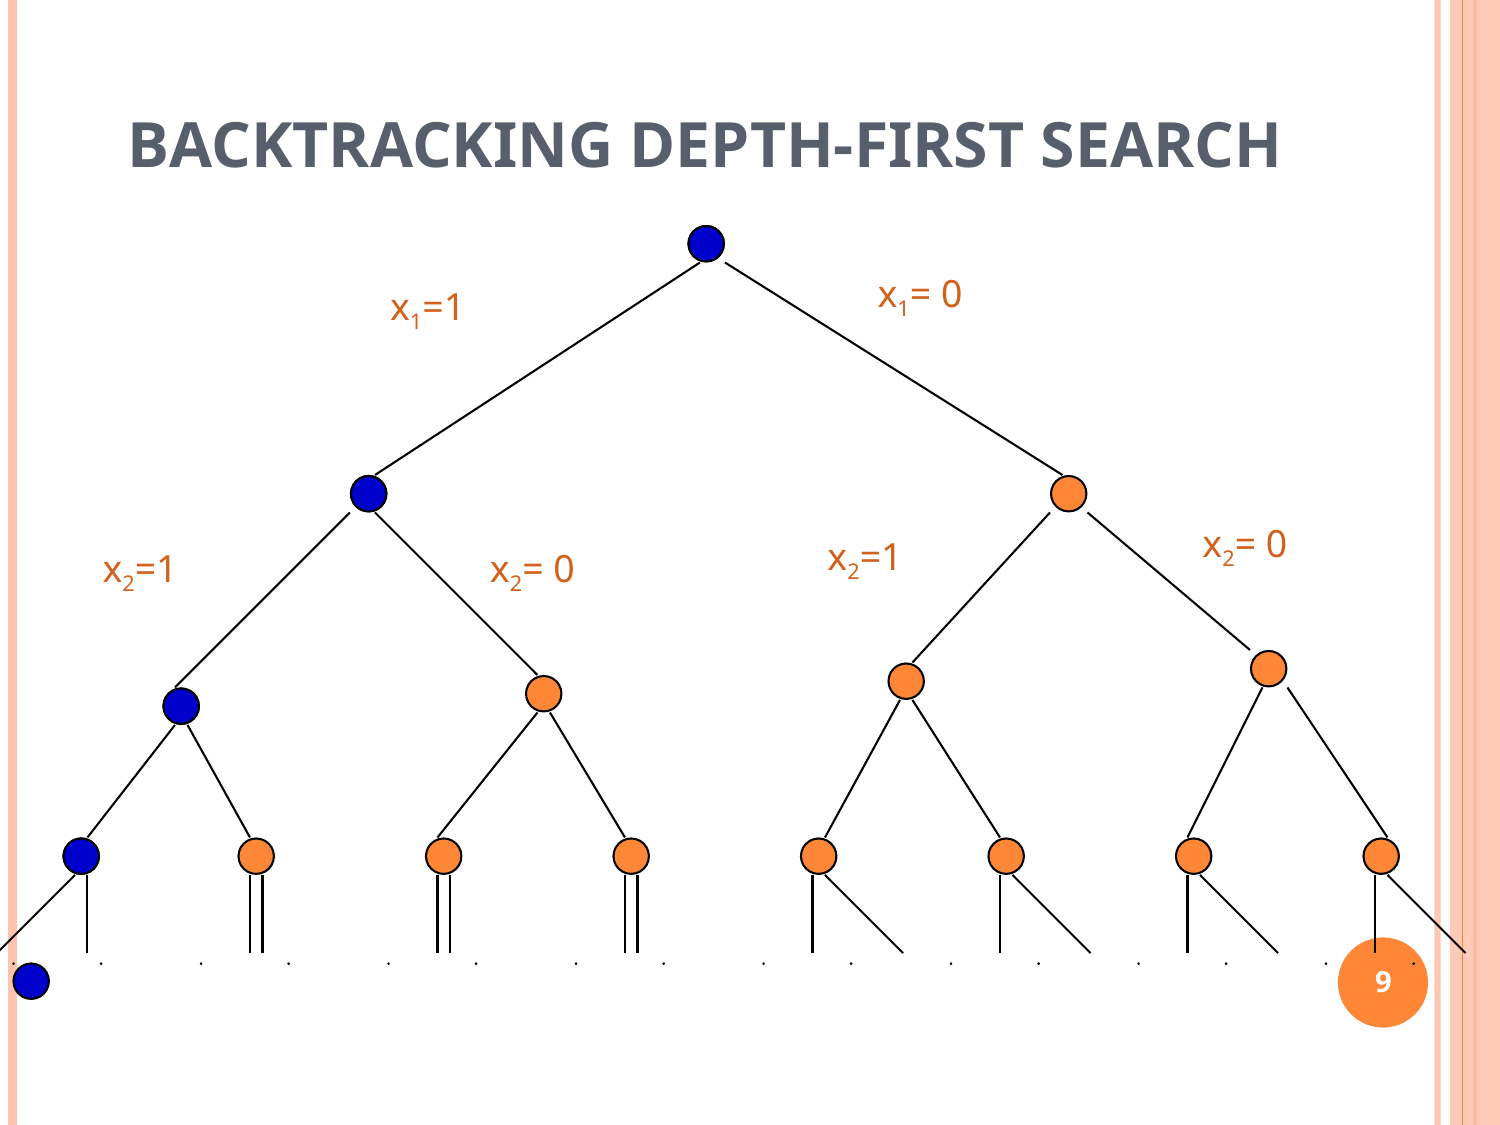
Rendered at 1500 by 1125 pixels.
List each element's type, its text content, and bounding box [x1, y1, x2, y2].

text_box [437, 712, 538, 838]
title BACKTRACKING DEPTH-FIRST SEARCH [112, 24, 1388, 188]
text_box [888, 663, 924, 699]
text_box [1250, 650, 1287, 687]
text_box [187, 724, 251, 838]
text_box [63, 838, 99, 873]
text_box [1051, 475, 1087, 512]
text_box [425, 842, 462, 873]
text_box ‹#› [1333, 972, 1434, 1027]
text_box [724, 262, 1063, 476]
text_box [912, 699, 1001, 838]
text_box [1187, 687, 1263, 838]
text_box -1 [1463, 871, 1471, 975]
text_box [238, 838, 274, 873]
text_box [688, 226, 724, 262]
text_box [1287, 687, 1388, 838]
text_box [988, 838, 1024, 873]
text_box [350, 475, 387, 512]
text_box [374, 262, 701, 476]
text_box [1363, 840, 1399, 873]
text_box [613, 838, 649, 873]
text_box x2= 0 [541, 537, 650, 604]
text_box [374, 512, 538, 676]
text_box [87, 724, 176, 838]
text_box [1175, 842, 1212, 873]
text_box [800, 838, 837, 873]
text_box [912, 512, 1051, 663]
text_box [174, 512, 351, 688]
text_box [0, 874, 1466, 964]
text_box x2=1 [812, 524, 907, 592]
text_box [824, 699, 901, 838]
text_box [1087, 512, 1251, 651]
text_box [13, 972, 49, 999]
text_box x2=1 [87, 537, 169, 604]
text_box [526, 676, 562, 712]
text_box x2= 0 [1251, 512, 1363, 579]
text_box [549, 712, 626, 838]
text_box [163, 692, 199, 724]
